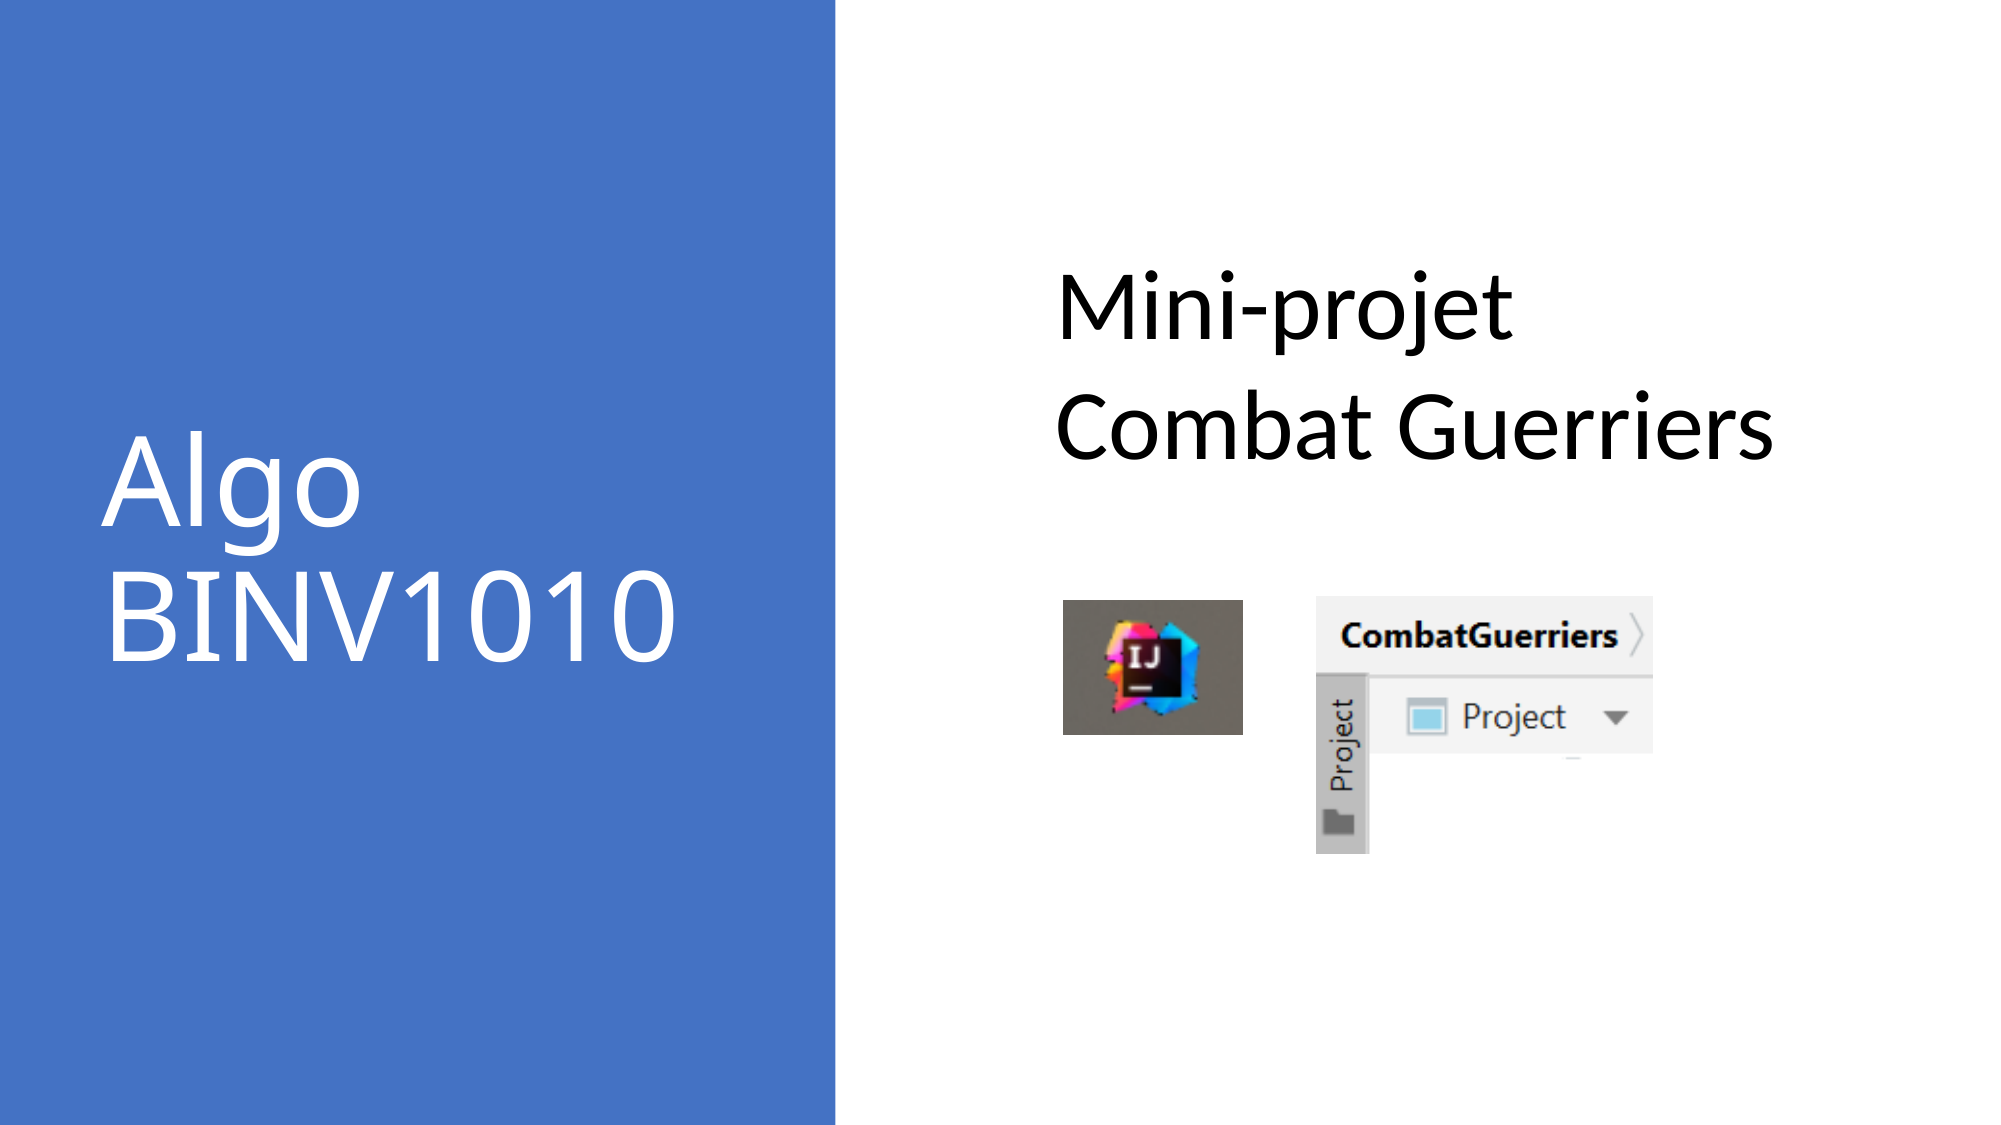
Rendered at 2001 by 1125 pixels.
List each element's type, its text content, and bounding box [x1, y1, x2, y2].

picture [1316, 596, 1653, 854]
title Algo BINV1010 [86, 101, 745, 1005]
text_box [0, 0, 836, 1125]
picture [1063, 600, 1243, 735]
text_box Mini-projet Combat Guerriers [1040, 232, 1792, 847]
